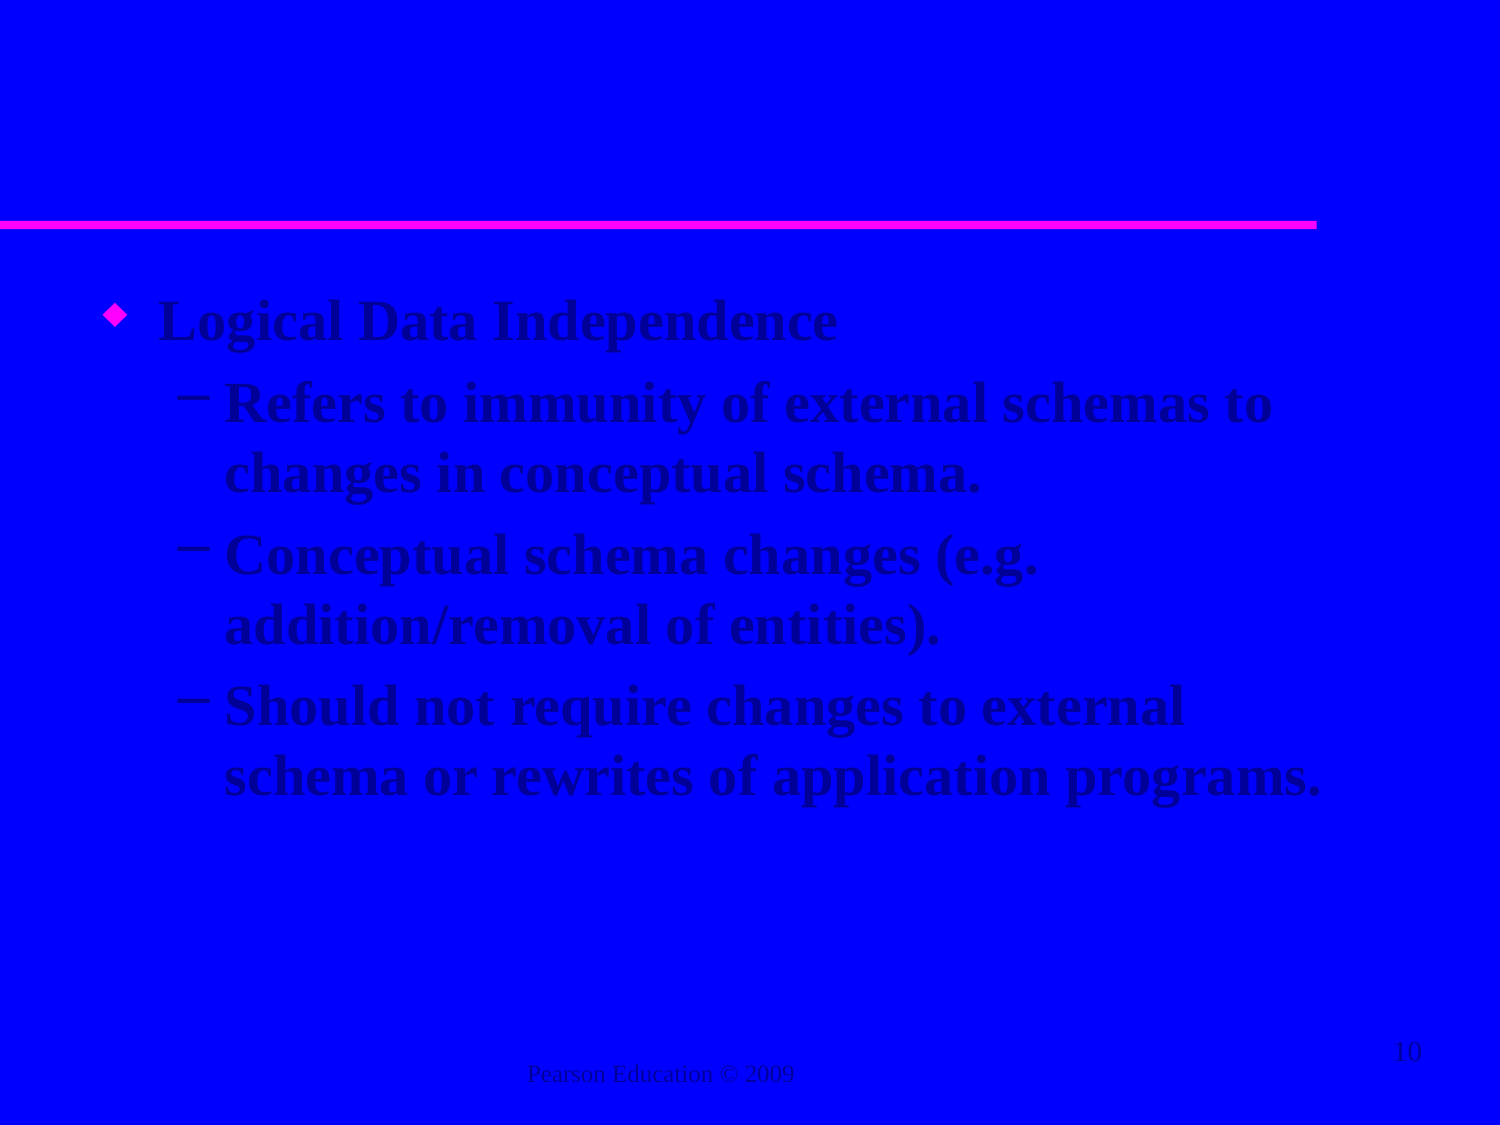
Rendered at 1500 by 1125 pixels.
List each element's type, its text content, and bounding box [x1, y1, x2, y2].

text_box Pearson Education © 2009 [512, 1050, 1038, 1095]
list Logical Data Independence Refers to immunity of external schemas to changes in conceptual schema. Conceptual schema changes (e.g. addition/removal of entities). Should not require changes to external schema or rewrites of application programs. [87, 275, 1356, 950]
slide_number 10 [1125, 1012, 1438, 1088]
title Data Independence [62, 43, 1338, 225]
